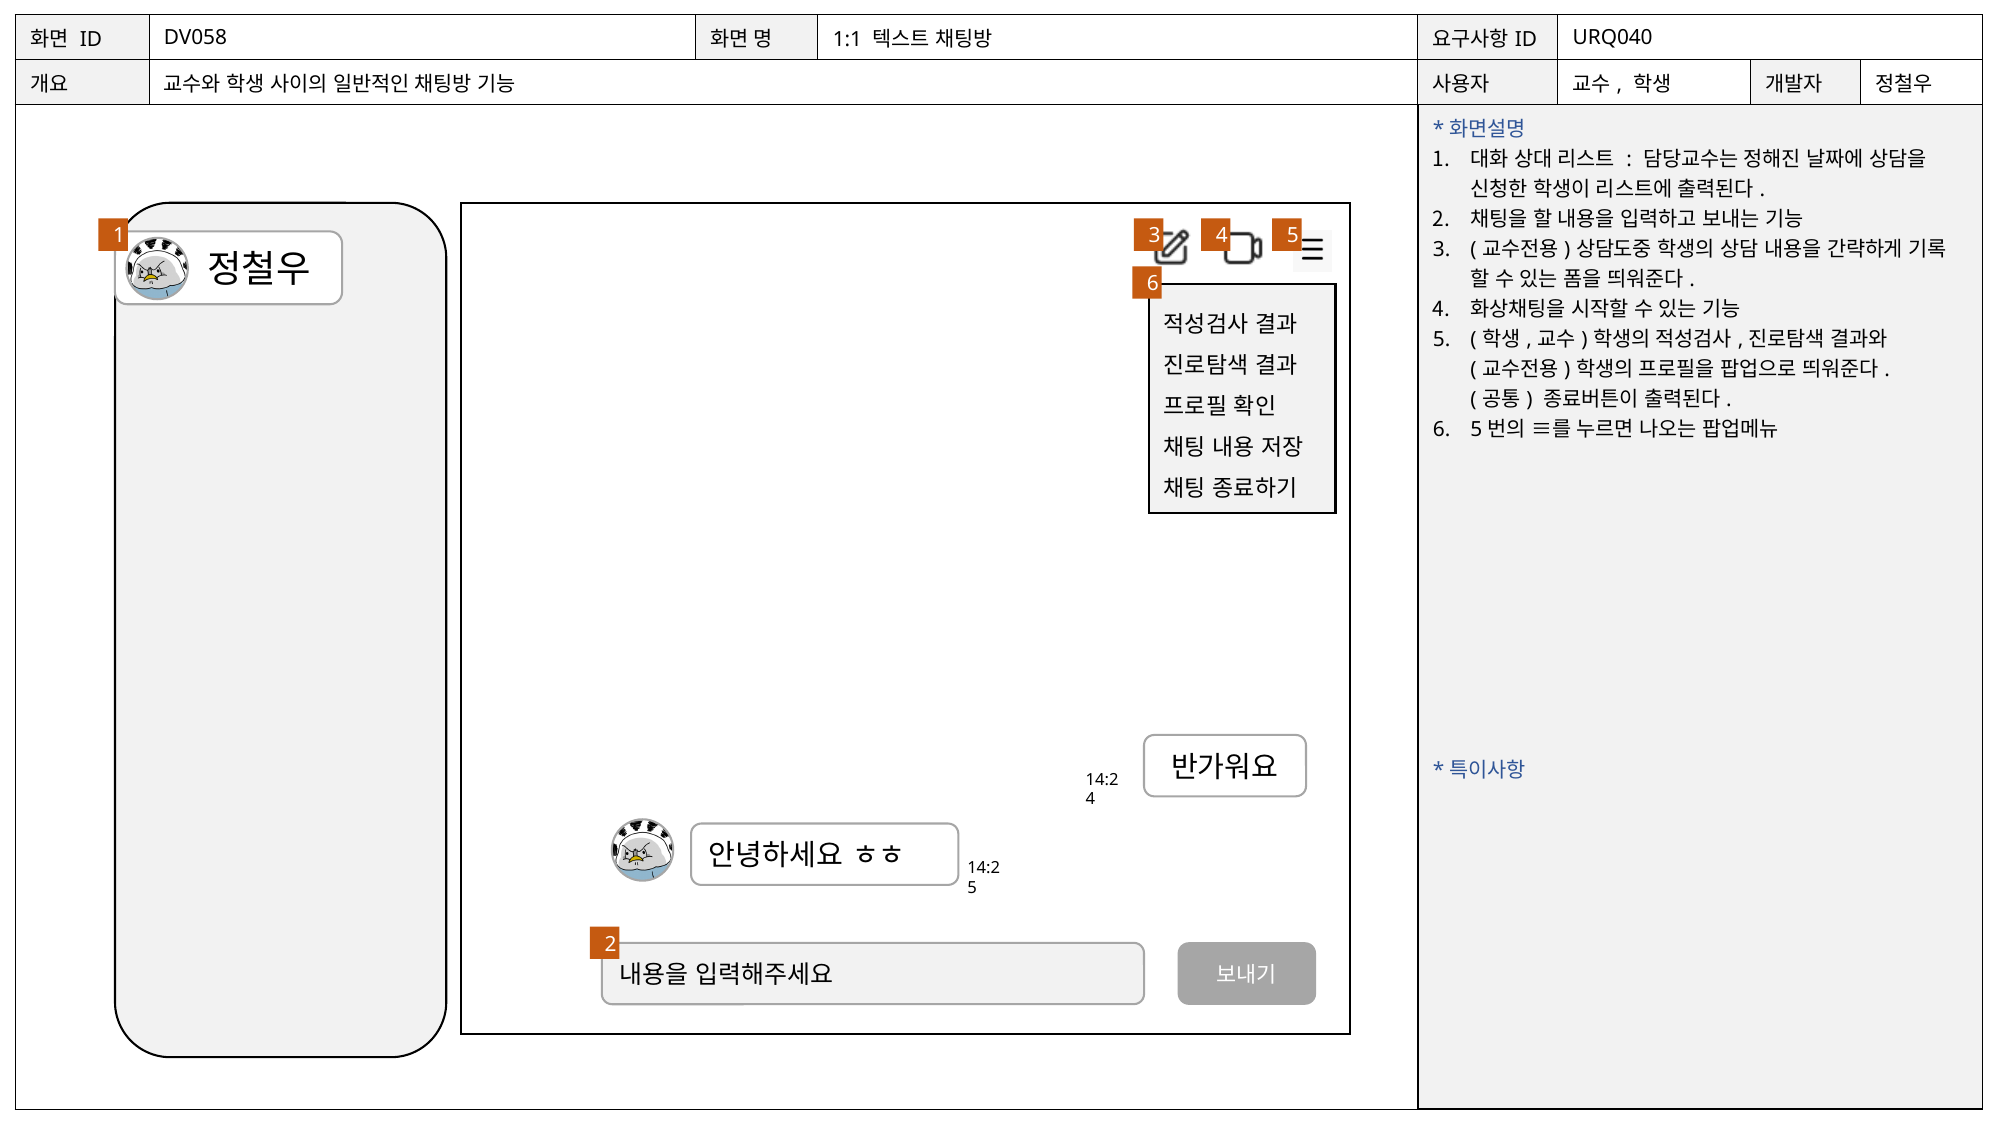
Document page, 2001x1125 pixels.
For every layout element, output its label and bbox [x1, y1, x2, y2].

table_header [16, 15, 149, 59]
table_header [1558, 15, 1982, 59]
table_cell [16, 60, 149, 104]
table_cell [1751, 60, 1860, 104]
table_header [818, 15, 1417, 59]
table_cell [1418, 60, 1557, 104]
table_header [150, 15, 695, 59]
text_box [97, 201, 448, 1059]
table_cell [150, 60, 1417, 104]
table_cell [1419, 105, 1982, 1108]
picture [1145, 224, 1200, 273]
table_header [1418, 15, 1557, 59]
picture [1293, 230, 1332, 272]
table_cell [1558, 60, 1750, 104]
text_box [460, 202, 1351, 1035]
table_cell [16, 105, 1417, 1109]
picture [1218, 226, 1272, 274]
table_cell [1861, 60, 1982, 104]
table_header [696, 15, 817, 59]
